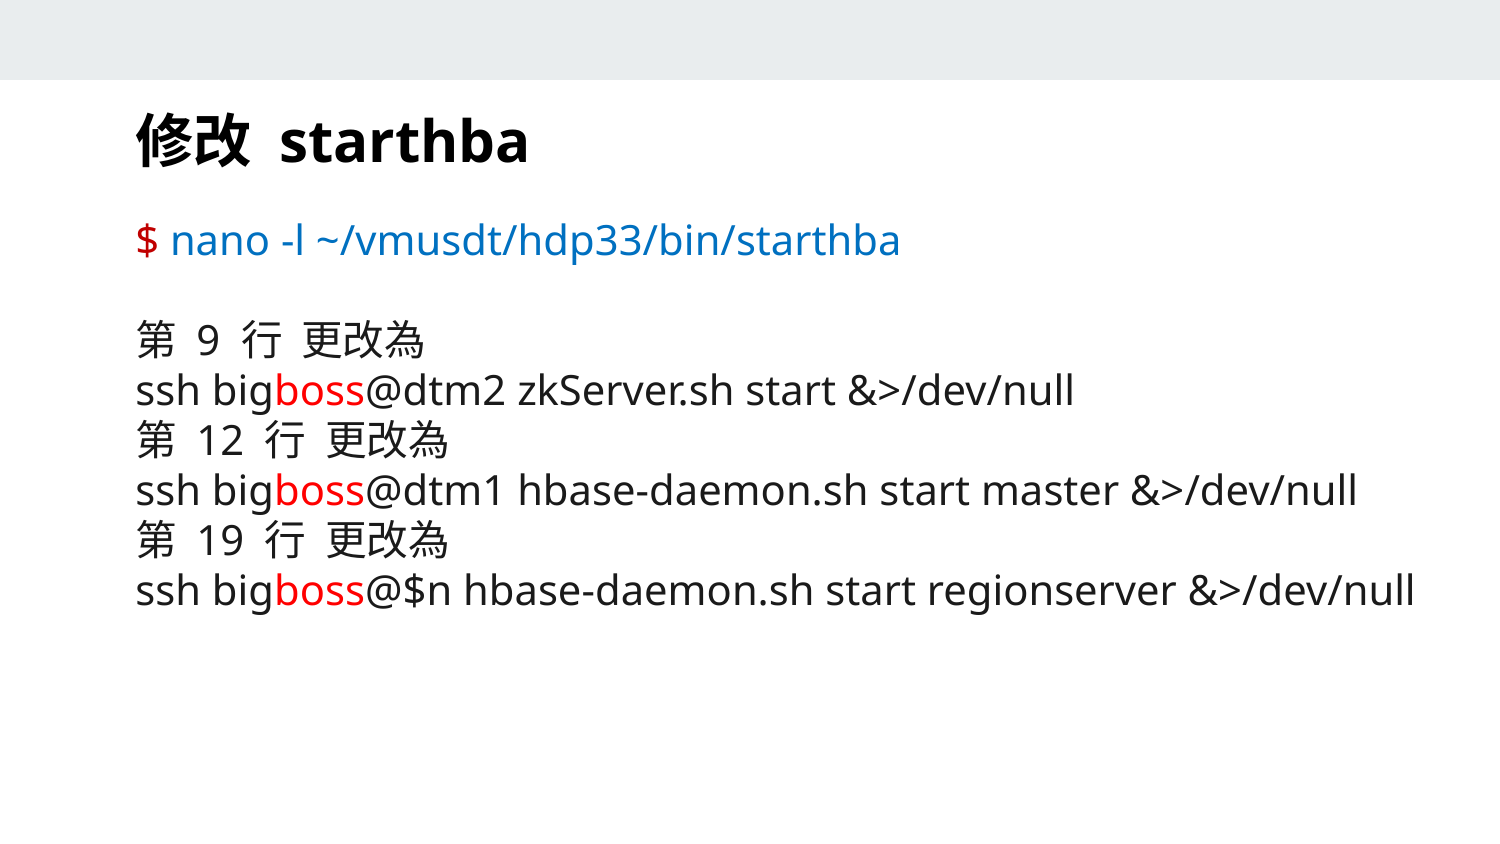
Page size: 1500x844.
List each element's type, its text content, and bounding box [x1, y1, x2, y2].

text_box 修改 starthba [127, 96, 1294, 182]
text_box $ nano -l ~/vmusdt/hdp33/bin/starthba 第 9 行 更改為 ssh bigboss@dtm2 zkServer.sh start &>/dev/null 第 12 行 更改為 ssh bigboss@dtm1 hbase-daemon.sh start master &>/dev/null 第 19 行 更改為 ssh bigboss@$n hbase-daemon.sh start regionserver &>/dev/null [120, 198, 1493, 629]
